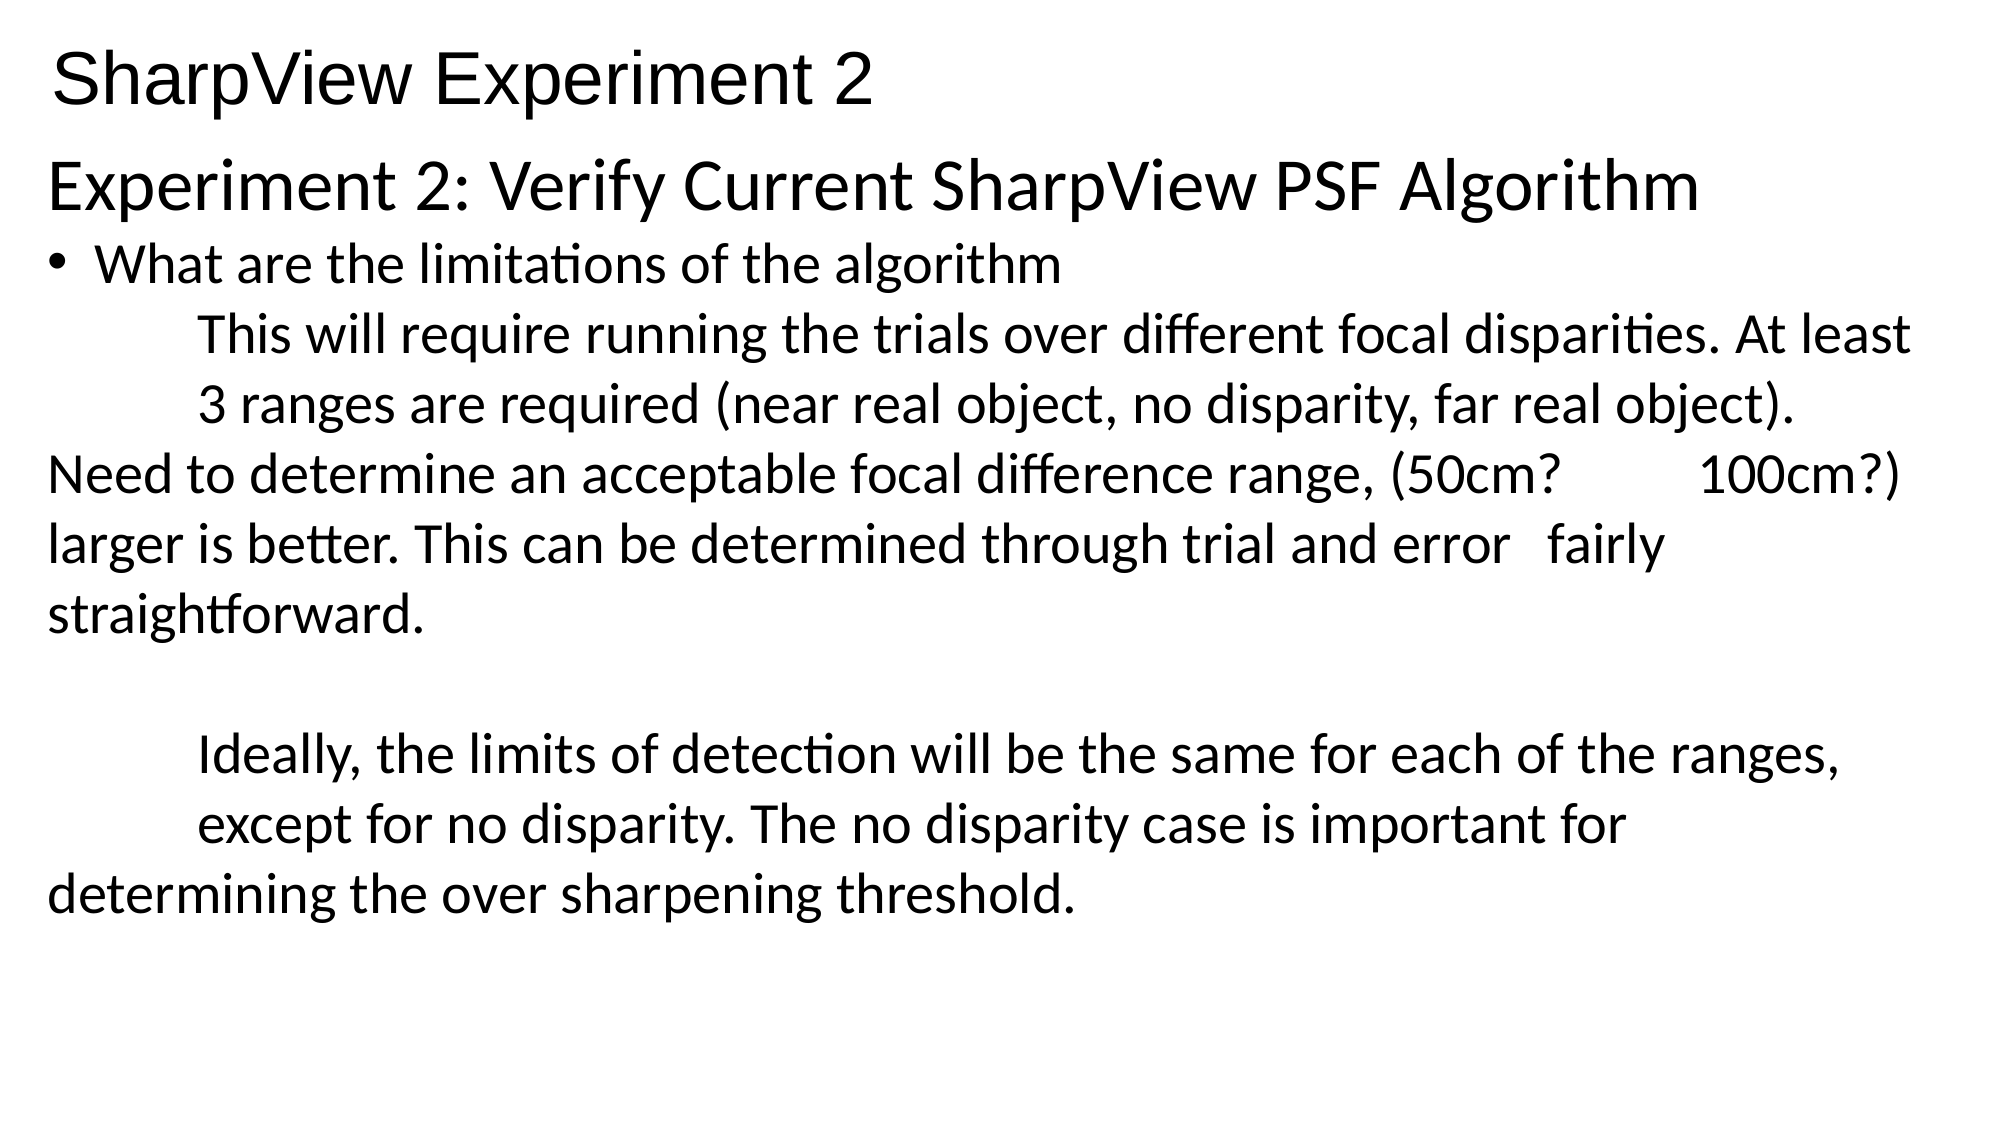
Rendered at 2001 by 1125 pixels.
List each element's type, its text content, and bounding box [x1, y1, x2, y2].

text_box Experiment 2: Verify Current SharpView PSF Algorithm What are the limitations of the algorithm This will require running the trials over different focal disparities. At least 3 ranges are required (near real object, no disparity, far real object). Need to determine an acceptable focal difference range, (50cm? 100cm?) larger is better. This can be determined through trial and error fairly straightforward. Ideally, the limits of detection will be the same for each of the ranges, except for no disparity. The no disparity case is important for determining the over sharpening threshold. [32, 127, 1941, 933]
text_box SharpView Experiment 2 [36, 21, 892, 127]
